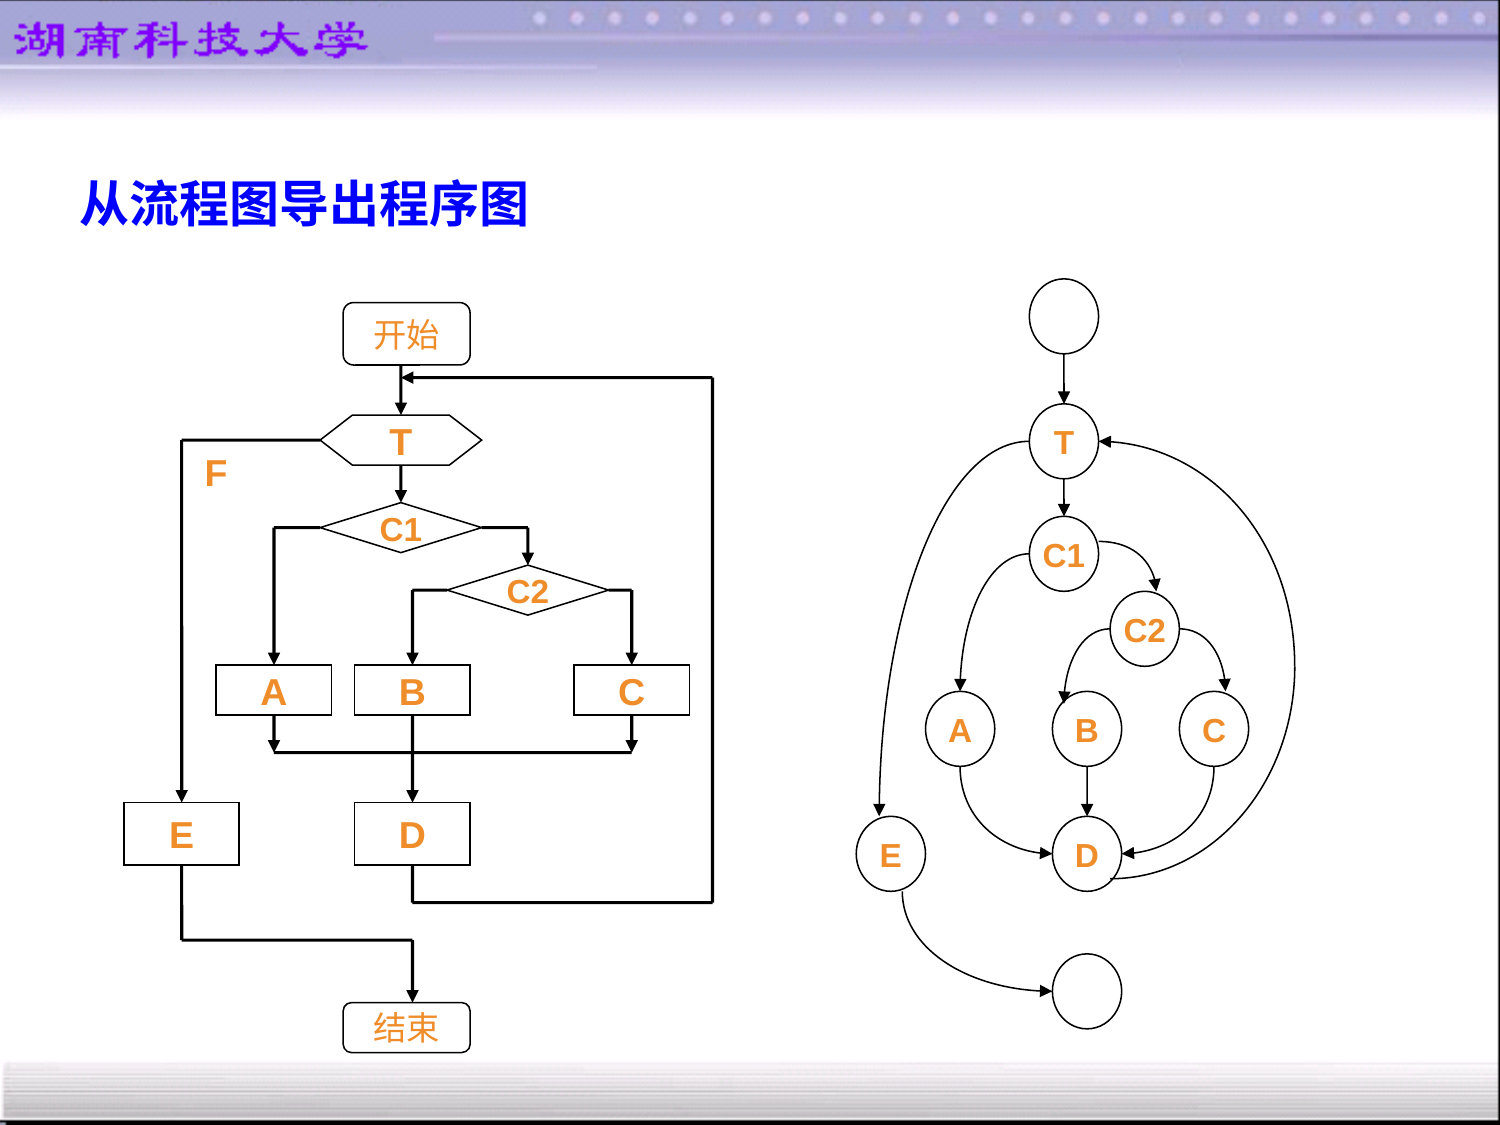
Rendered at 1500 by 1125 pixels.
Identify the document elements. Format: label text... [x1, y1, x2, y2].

text_box 从流程图导出程序图 [64, 172, 611, 232]
picture [0, 0, 1500, 1125]
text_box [123, 302, 713, 1053]
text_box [855, 278, 1295, 1030]
